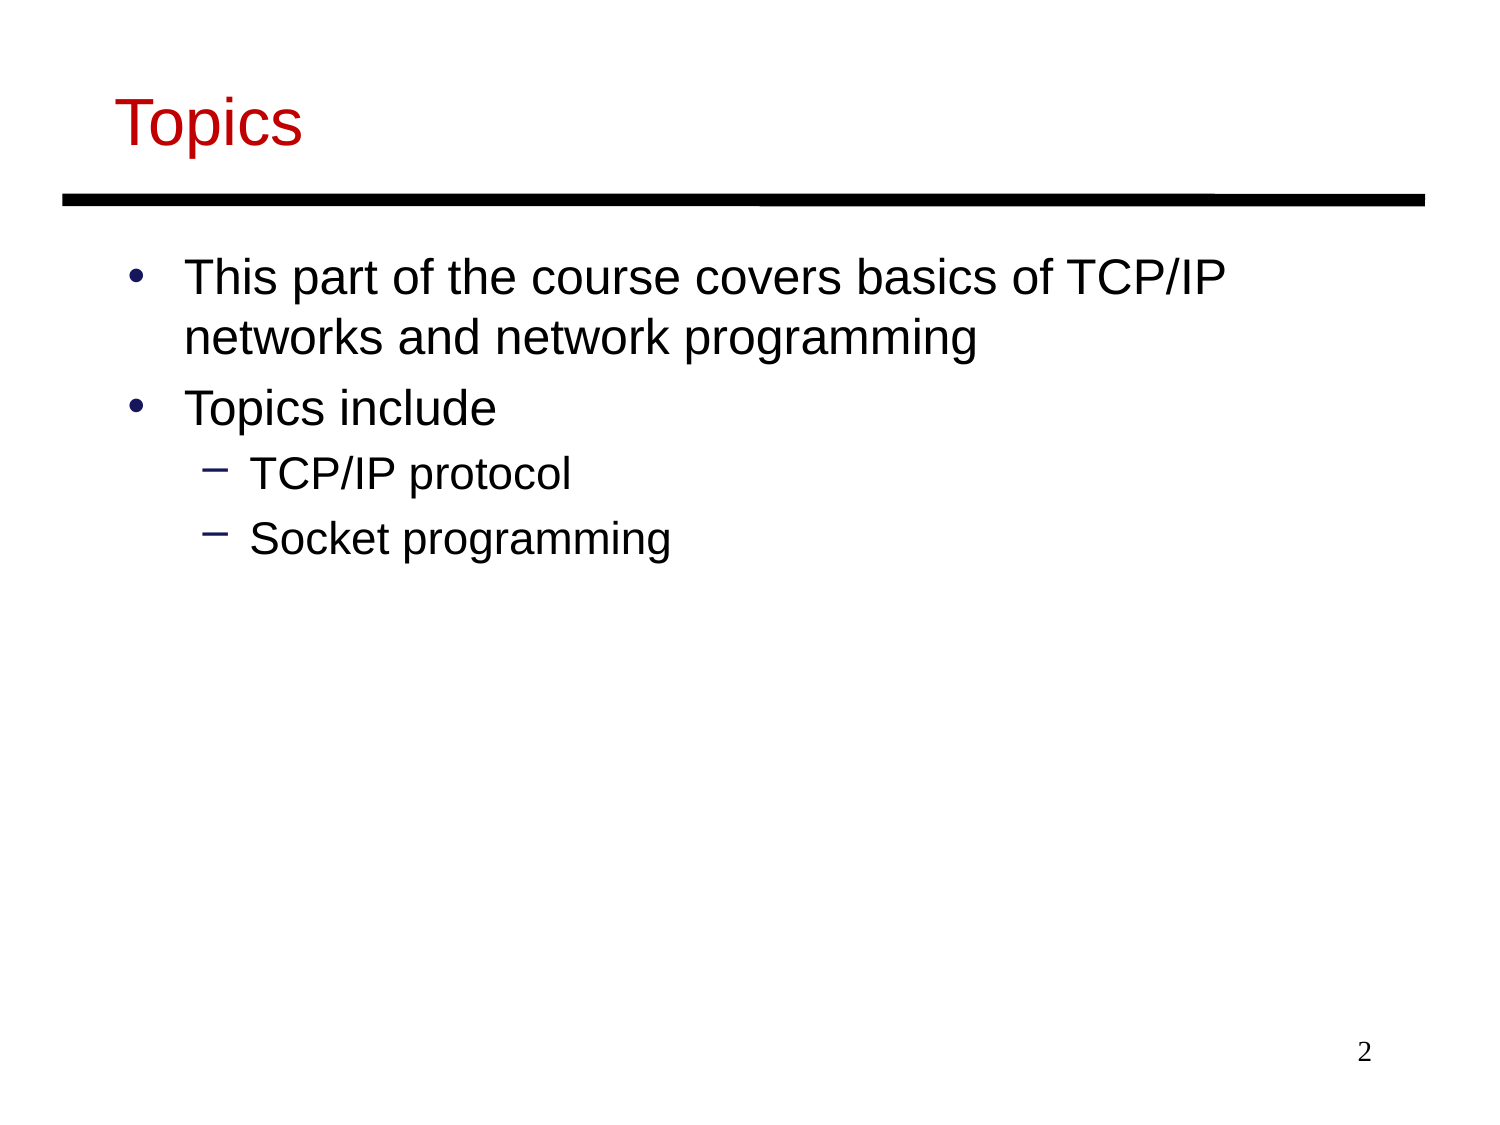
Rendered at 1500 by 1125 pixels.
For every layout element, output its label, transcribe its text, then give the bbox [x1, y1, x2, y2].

list This part of the course covers basics of TCP/IP networks and network programming Topics include TCP/IP protocol Socket programming [112, 237, 1388, 1000]
slide_number 2 [1074, 1025, 1388, 1100]
title Topics [99, 24, 1375, 213]
